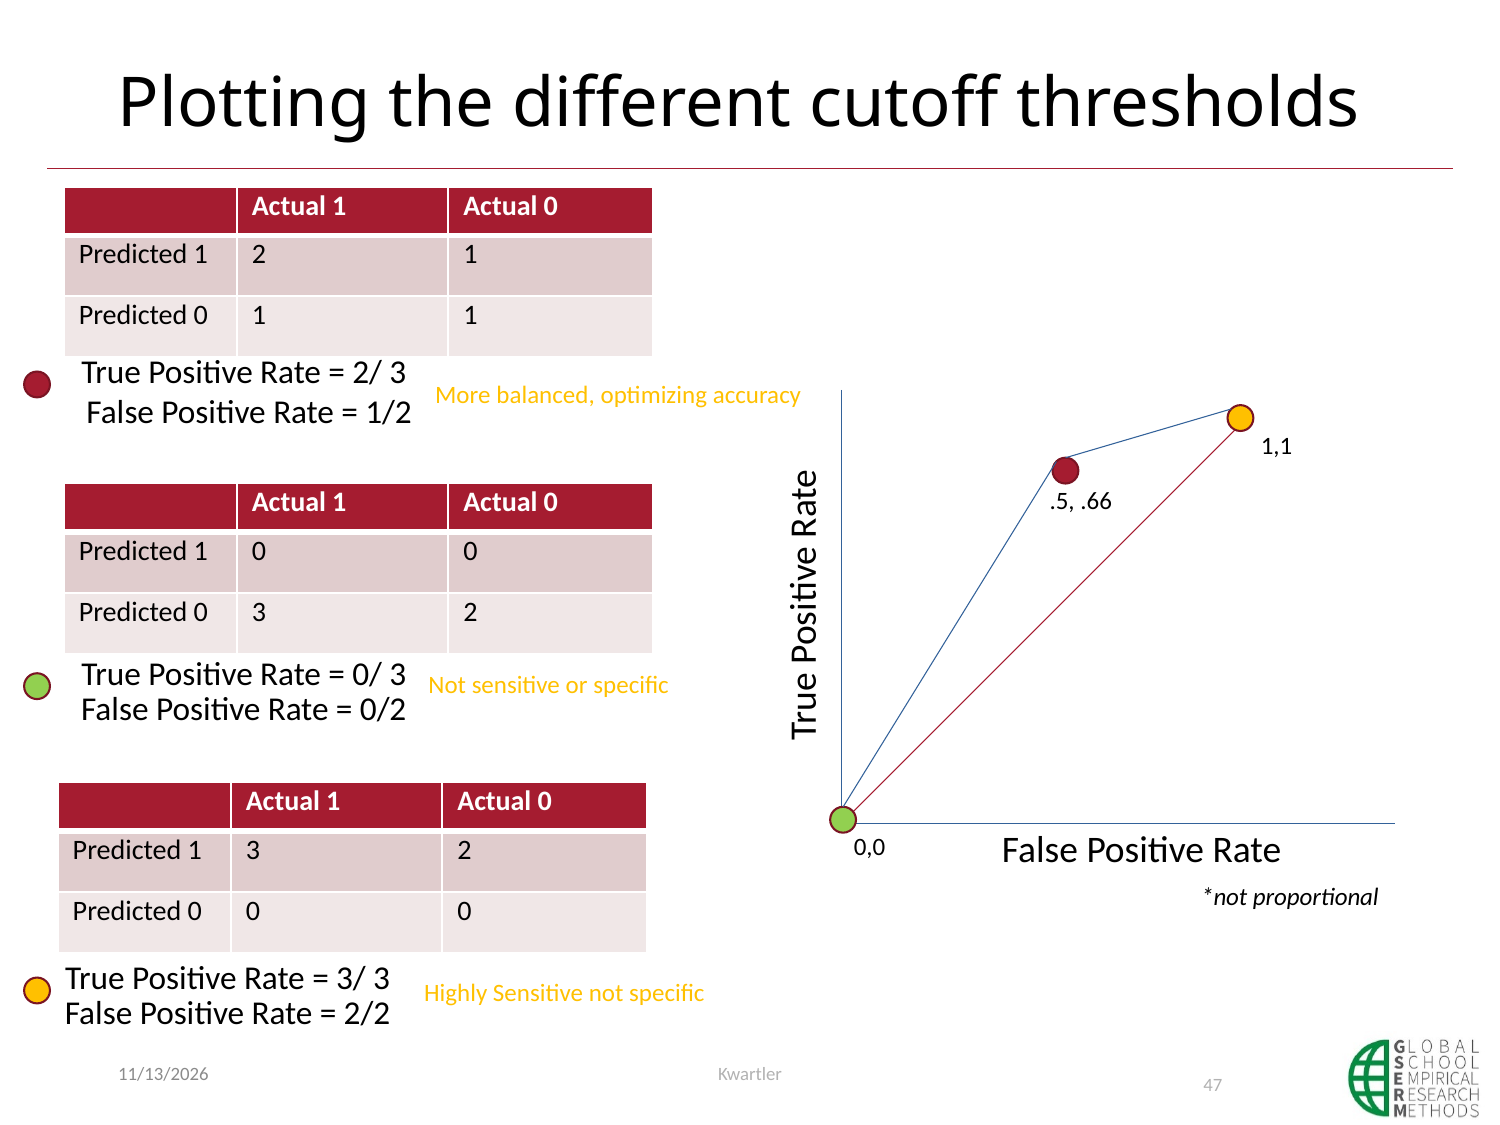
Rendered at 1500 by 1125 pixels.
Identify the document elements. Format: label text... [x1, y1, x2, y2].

picture [1342, 1031, 1500, 1120]
table_header Actual 0 [449, 484, 652, 529]
text_box [23, 976, 52, 1005]
text_box Highly Sensitive not specific [409, 968, 721, 1014]
table_header [65, 484, 236, 529]
table_cell 0 [443, 893, 646, 952]
table_cell Predicted 0 [65, 297, 236, 356]
text_box True Positive Rate = 0/ 3 [66, 655, 422, 679]
table_cell Predicted 0 [65, 594, 236, 653]
table_cell 0 [449, 535, 652, 592]
table_cell 3 [232, 834, 441, 891]
table_header Actual 1 [232, 783, 441, 828]
text_box Not sensitive or specific [413, 661, 685, 706]
table_header [59, 783, 230, 828]
text_box False Positive Rate = 1/2 [71, 382, 427, 438]
text_box True Positive Rate [770, 454, 831, 755]
table_cell 1 [238, 297, 447, 356]
text_box [23, 672, 52, 701]
table_header [65, 188, 236, 233]
table_cell 1 [449, 238, 652, 295]
text_box More balanced, optimizing accuracy [420, 370, 817, 416]
text_box True Positive Rate = 3/ 3 [50, 948, 406, 983]
table_cell 1 [449, 297, 652, 356]
table_cell Predicted 1 [65, 238, 236, 295]
table_cell 2 [443, 834, 646, 891]
table_cell Predicted 0 [59, 893, 230, 948]
text_box True Positive Rate = 2/ 3 [66, 358, 422, 398]
text_box False Positive Rate [987, 824, 1297, 877]
table_header Actual 1 [238, 484, 447, 529]
text_box False Positive Rate = 2/2 [50, 983, 406, 1039]
table_cell Predicted 1 [59, 834, 230, 891]
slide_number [103, 1042, 441, 1103]
text_box [23, 370, 52, 399]
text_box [1065, 408, 1232, 458]
text_box *not proportional [1186, 873, 1394, 918]
table_cell Predicted 1 [65, 535, 236, 592]
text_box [843, 461, 1057, 807]
footer Kwartler [496, 1042, 1004, 1103]
table_header Actual 1 [238, 188, 447, 233]
text_box [829, 806, 838, 833]
text_box 0,0 [838, 824, 901, 868]
table_cell 0 [238, 535, 447, 592]
text_box False Positive Rate = 0/2 [66, 679, 422, 734]
table_header Actual 0 [449, 188, 652, 233]
table_cell 0 [232, 893, 441, 952]
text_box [838, 389, 1395, 824]
table_header Actual 0 [443, 783, 646, 828]
table_cell 2 [449, 594, 652, 653]
title Plotting the different cutoff thresholds [103, 59, 1397, 157]
slide_number 47 [1188, 1042, 1330, 1103]
table_cell 2 [238, 238, 447, 295]
table_cell 3 [238, 594, 447, 653]
